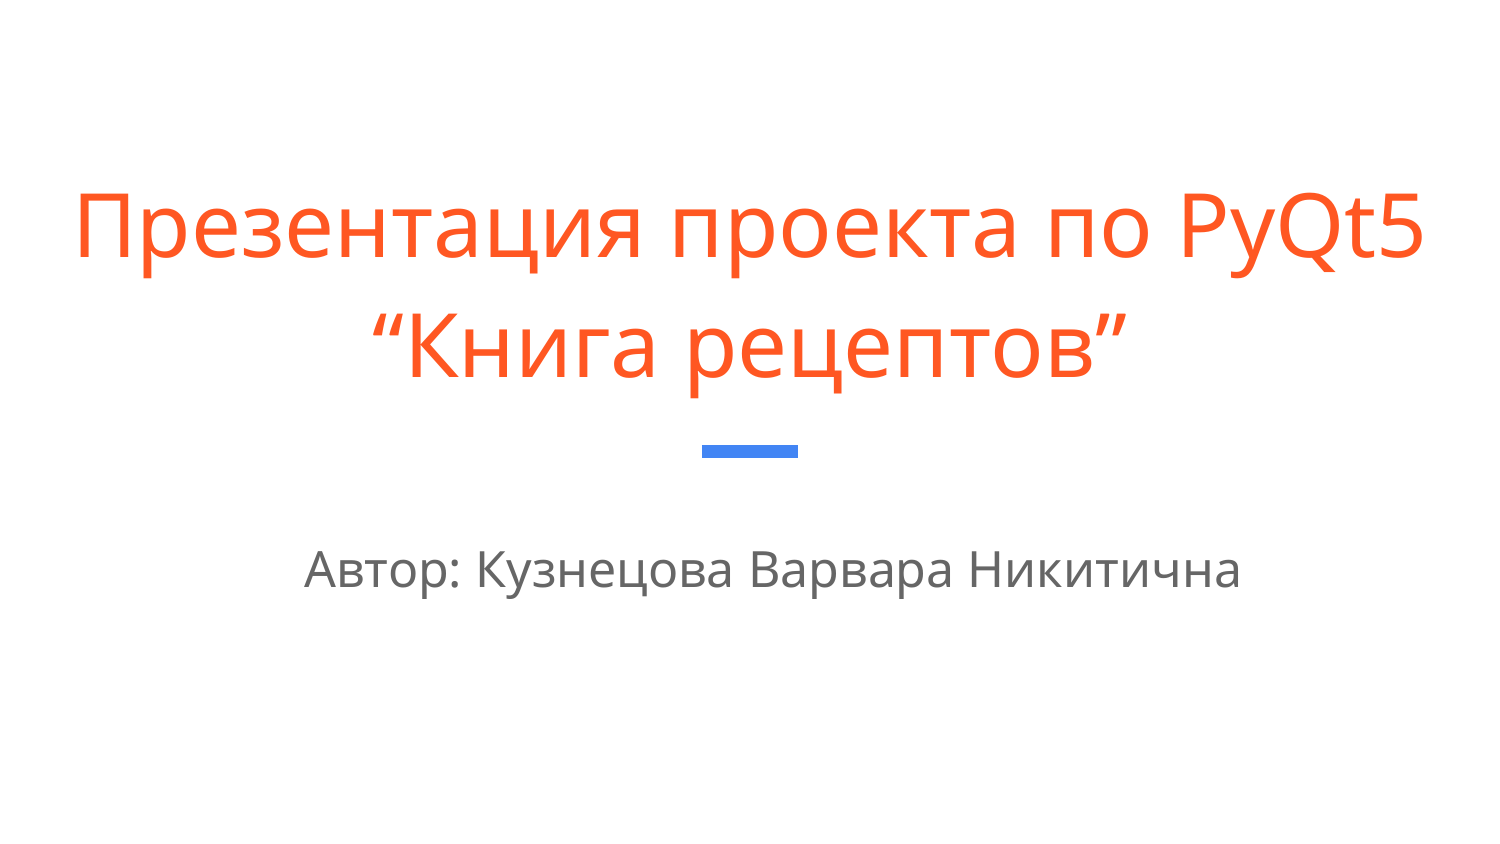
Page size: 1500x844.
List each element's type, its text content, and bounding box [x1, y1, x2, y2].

title Презентация проекта по PyQt5 “Книга рецептов” [51, 97, 1449, 419]
subtitle Автор: Кузнецова Варвара Никитична [51, 519, 1449, 640]
